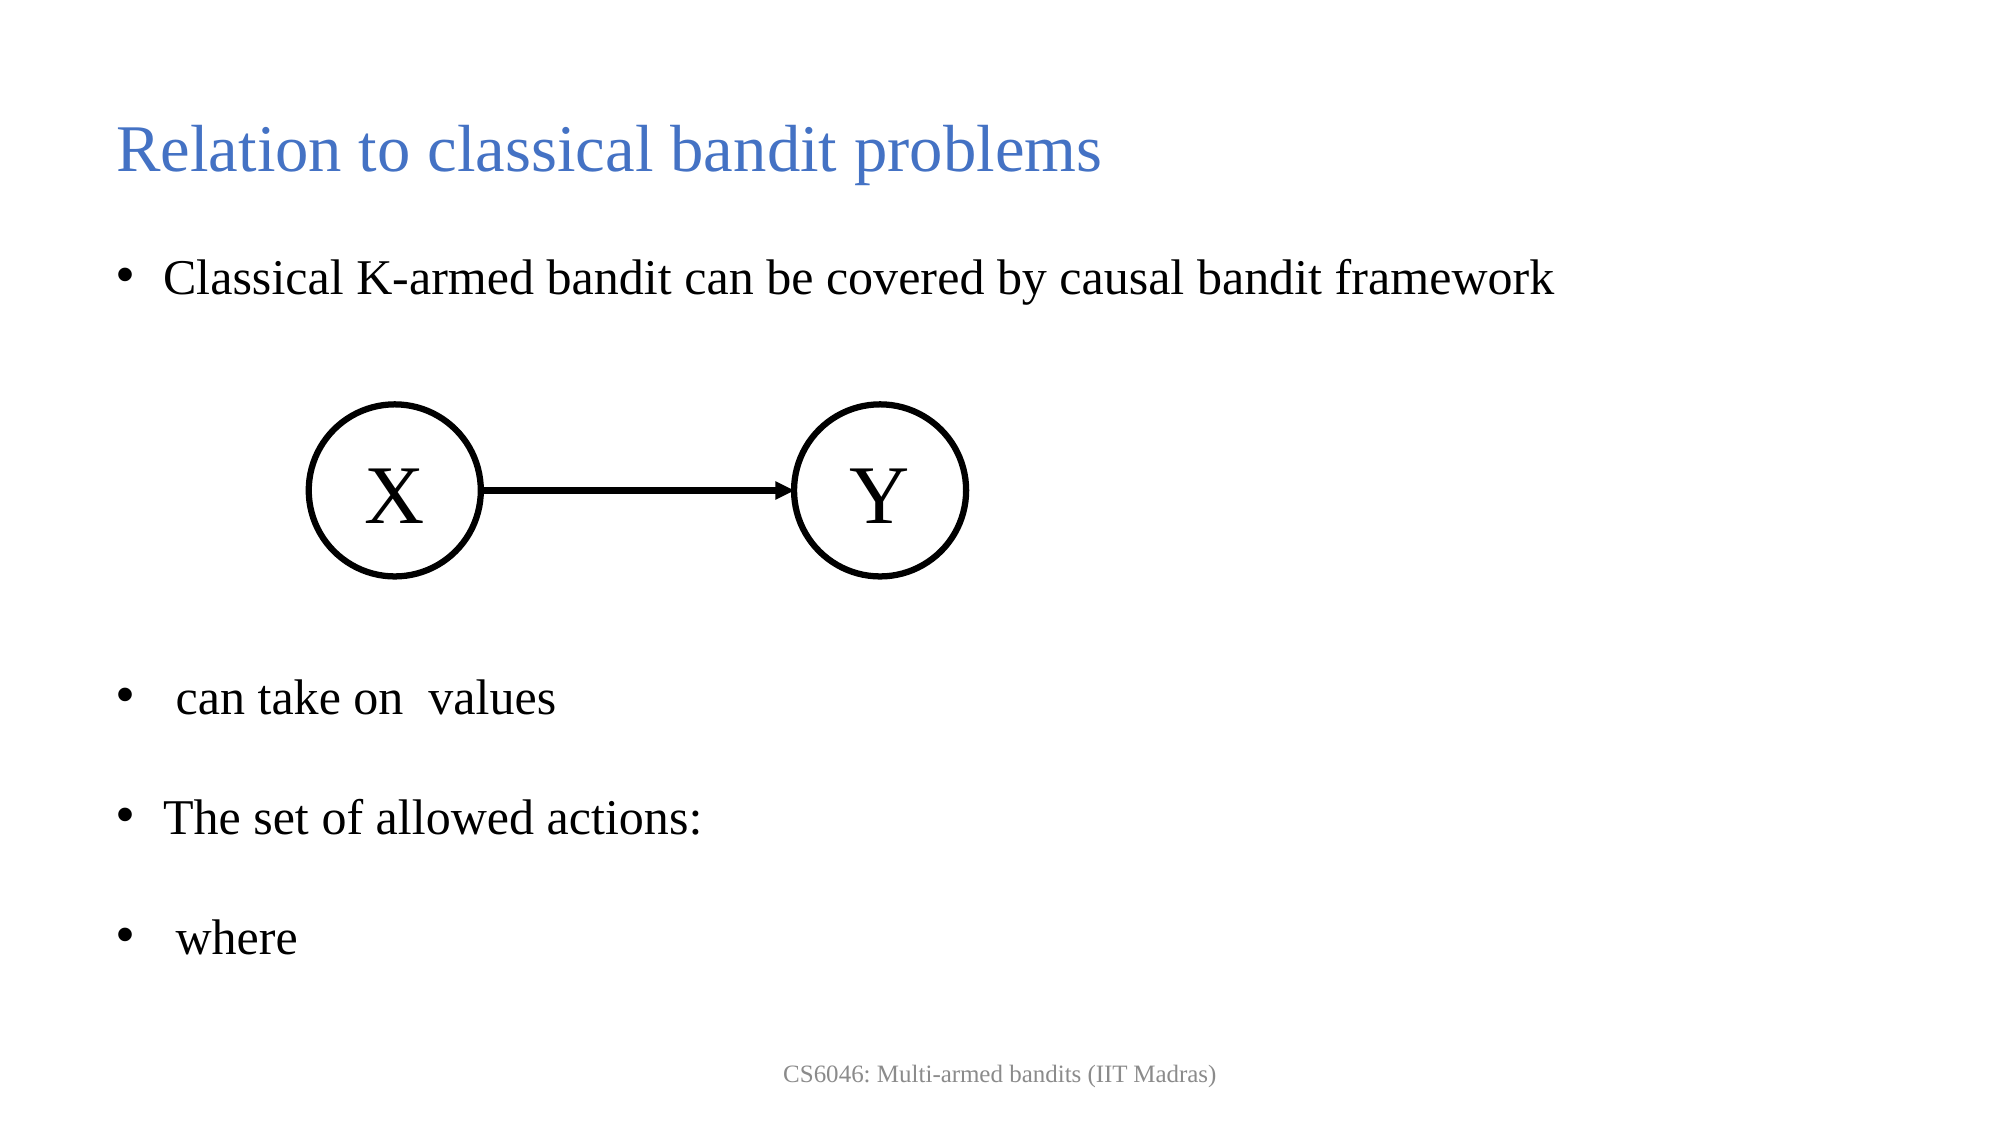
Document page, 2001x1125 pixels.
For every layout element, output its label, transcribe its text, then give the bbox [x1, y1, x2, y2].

text_box Y [793, 403, 968, 578]
footer CS6046: Multi-armed bandits (IIT Madras) [662, 1042, 1338, 1103]
text_box X [307, 403, 482, 578]
